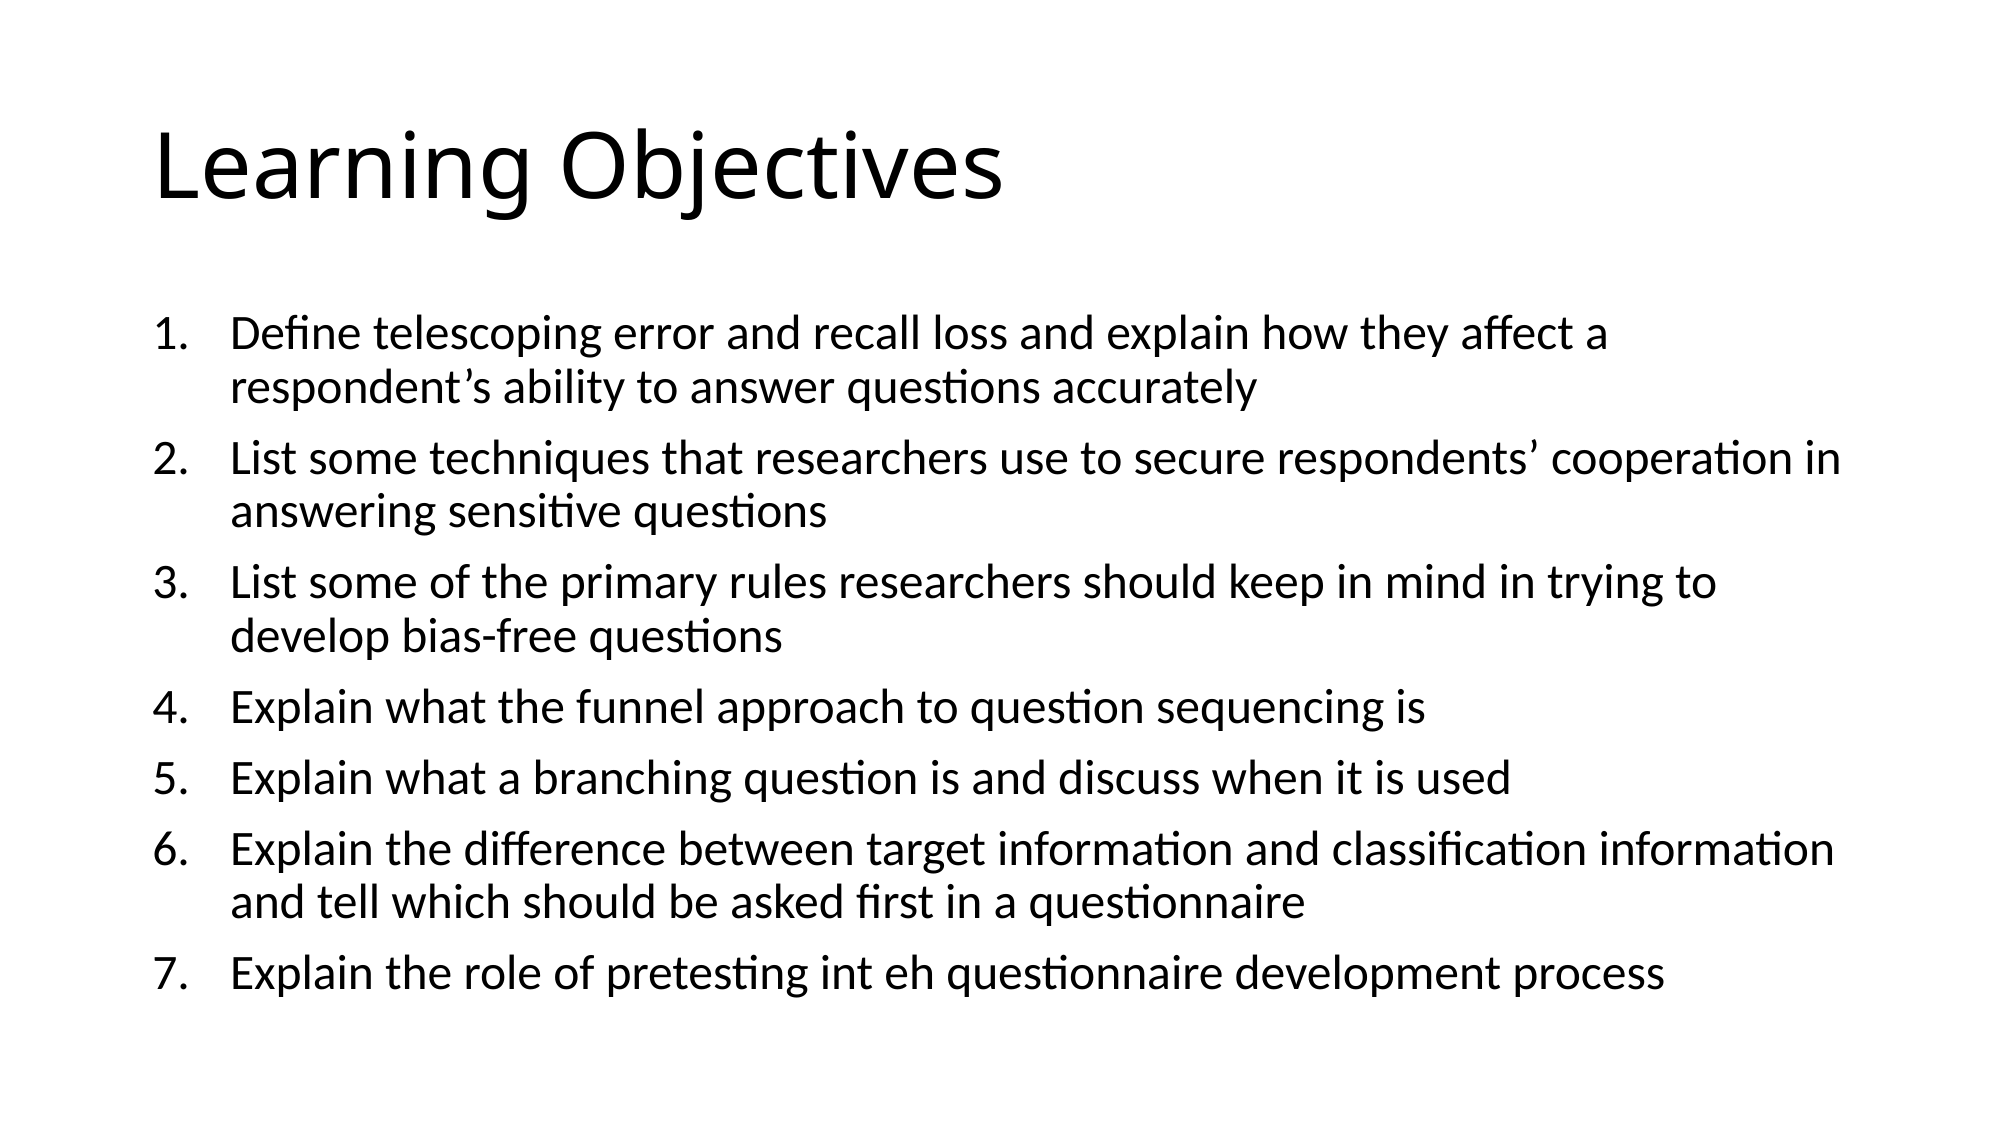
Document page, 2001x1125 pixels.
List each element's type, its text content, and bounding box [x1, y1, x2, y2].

title Learning Objectives [137, 59, 1863, 278]
list Define telescoping error and recall loss and explain how they affect a respondent’s ability to answer questions accurately List some techniques that researchers use to secure respondents’ cooperation in answering sensitive questions List some of the primary rules researchers should keep in mind in trying to develop bias-free questions Explain what the funnel approach to question sequencing is Explain what a branching question is and discuss when it is used Explain the difference between target information and classification information and tell which should be asked first in a questionnaire Explain the role of pretesting int eh questionnaire development process [137, 299, 1863, 1014]
